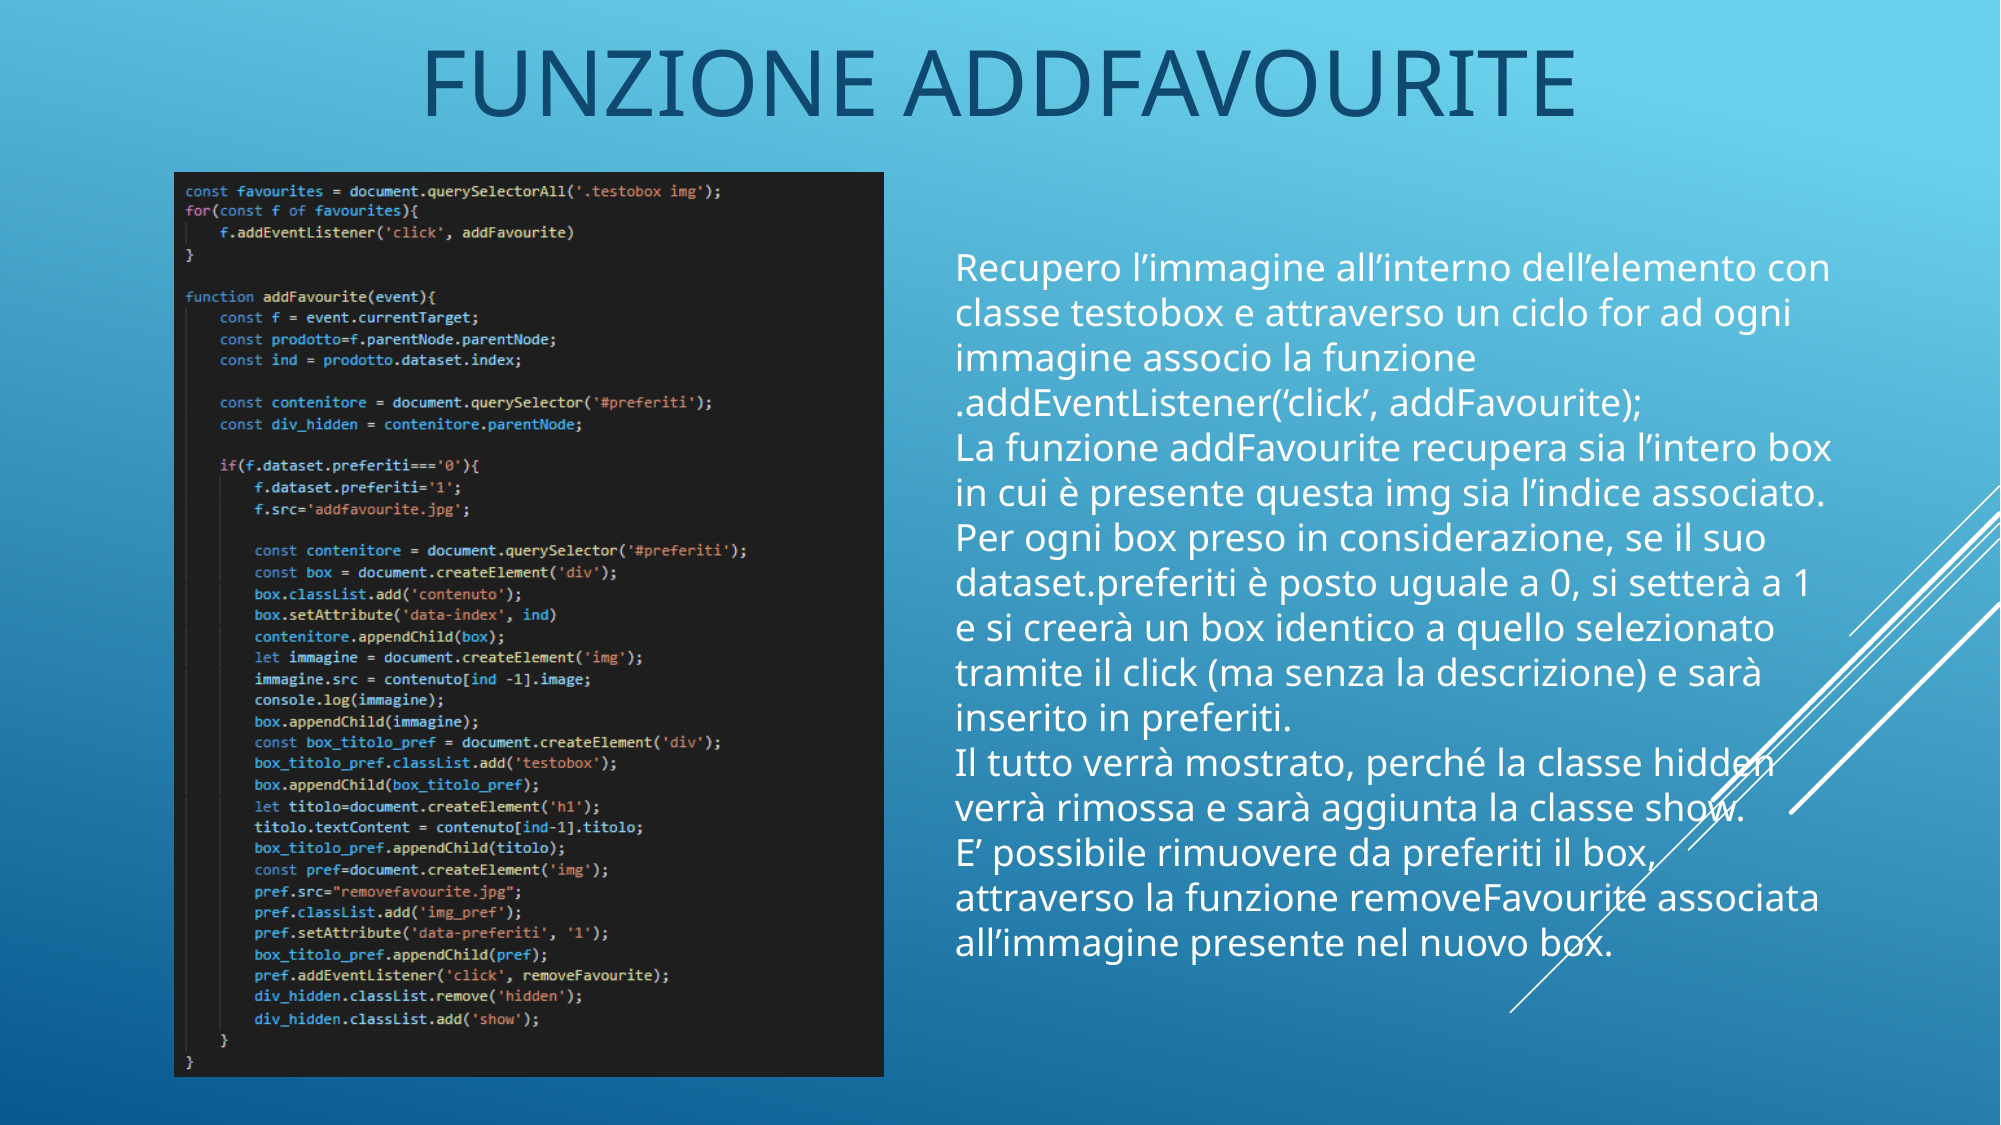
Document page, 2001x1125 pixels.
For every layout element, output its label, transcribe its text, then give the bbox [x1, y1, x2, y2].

text_box Recupero l’immagine all’interno dell’elemento con classe testobox e attraverso un ciclo for ad ogni immagine associo la funzione .addEventListener(‘click’, addFavourite); La funzione addFavourite recupera sia l’intero box in cui è presente questa img sia l’indice associato. Per ogni box preso in considerazione, se il suo dataset.preferiti è posto uguale a 0, si setterà a 1 e si creerà un box identico a quello selezionato tramite il click (ma senza la descrizione) e sarà inserito in preferiti. Il tutto verrà mostrato, perché la classe hidden verrà rimossa e sarà aggiunta la classe show. E’ possibile rimuovere da preferiti il box, attraverso la funzione removeFavourite associata all’immagine presente nel nuovo box. [940, 236, 1850, 971]
title Funzione addFavourite [83, 0, 1916, 161]
picture [174, 172, 885, 1077]
